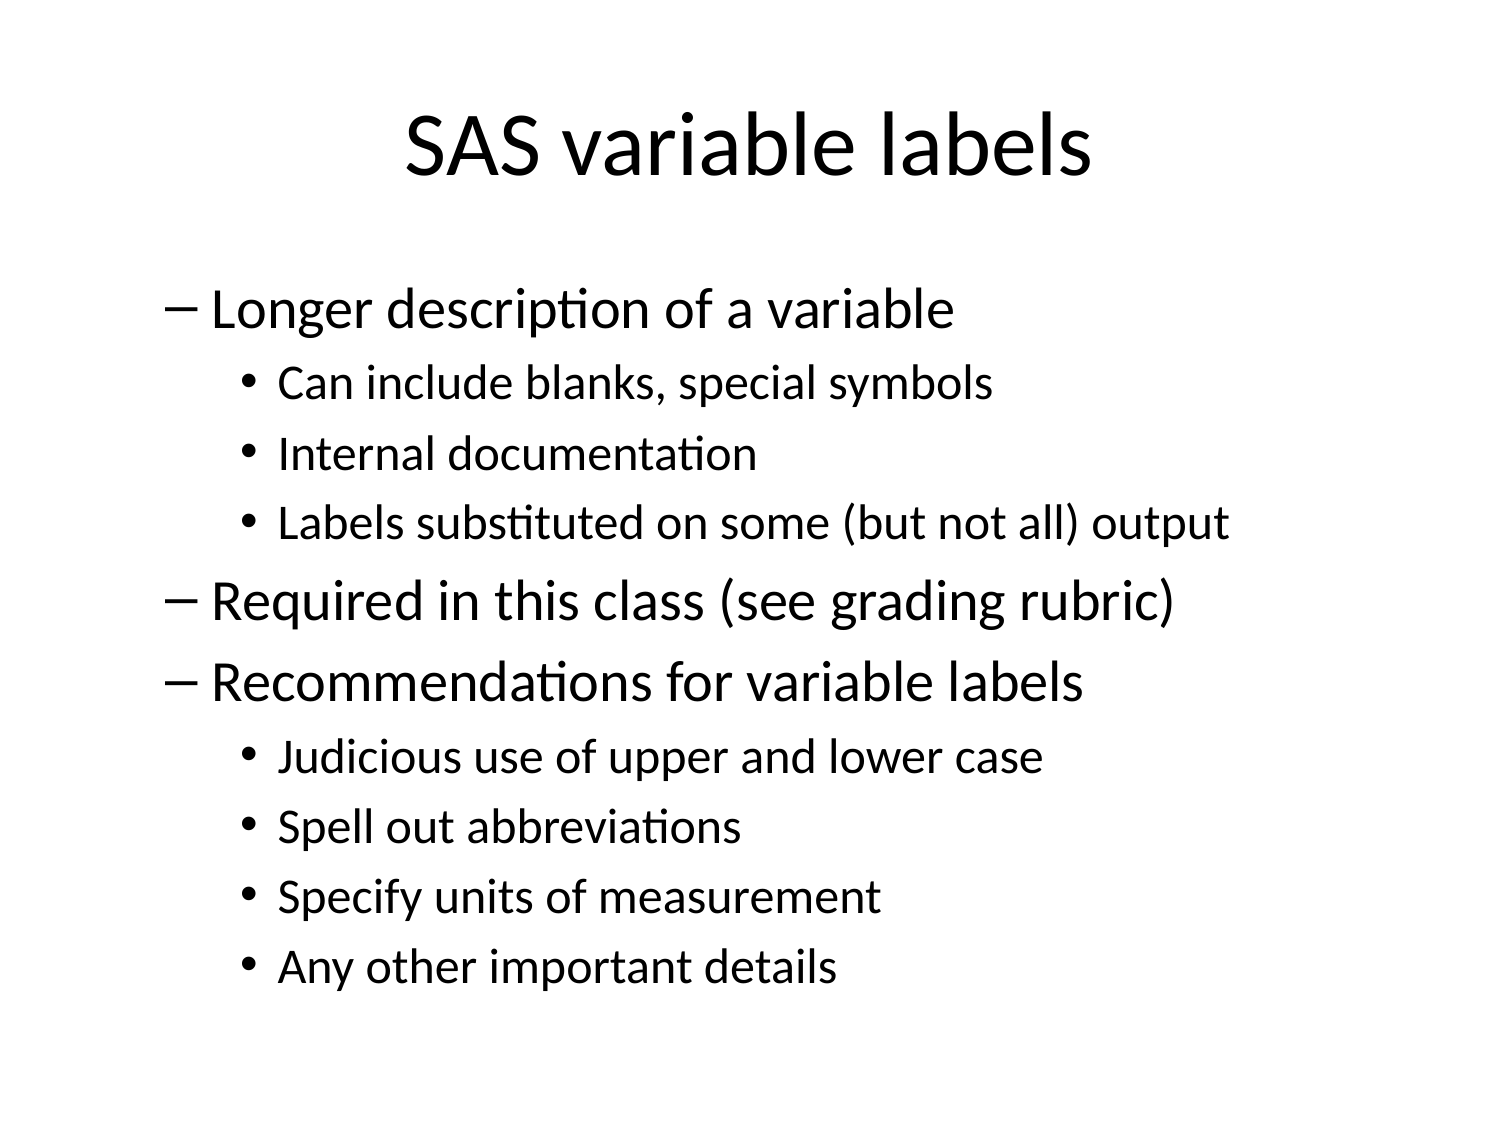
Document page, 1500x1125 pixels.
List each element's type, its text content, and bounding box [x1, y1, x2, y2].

list Longer description of a variable Can include blanks, special symbols Internal documentation Labels substituted on some (but not all) output Required in this class (see grading rubric) Recommendations for variable labels Judicious use of upper and lower case Spell out abbreviations Specify units of measurement Any other important details [75, 262, 1425, 1005]
title SAS variable labels [75, 45, 1425, 233]
